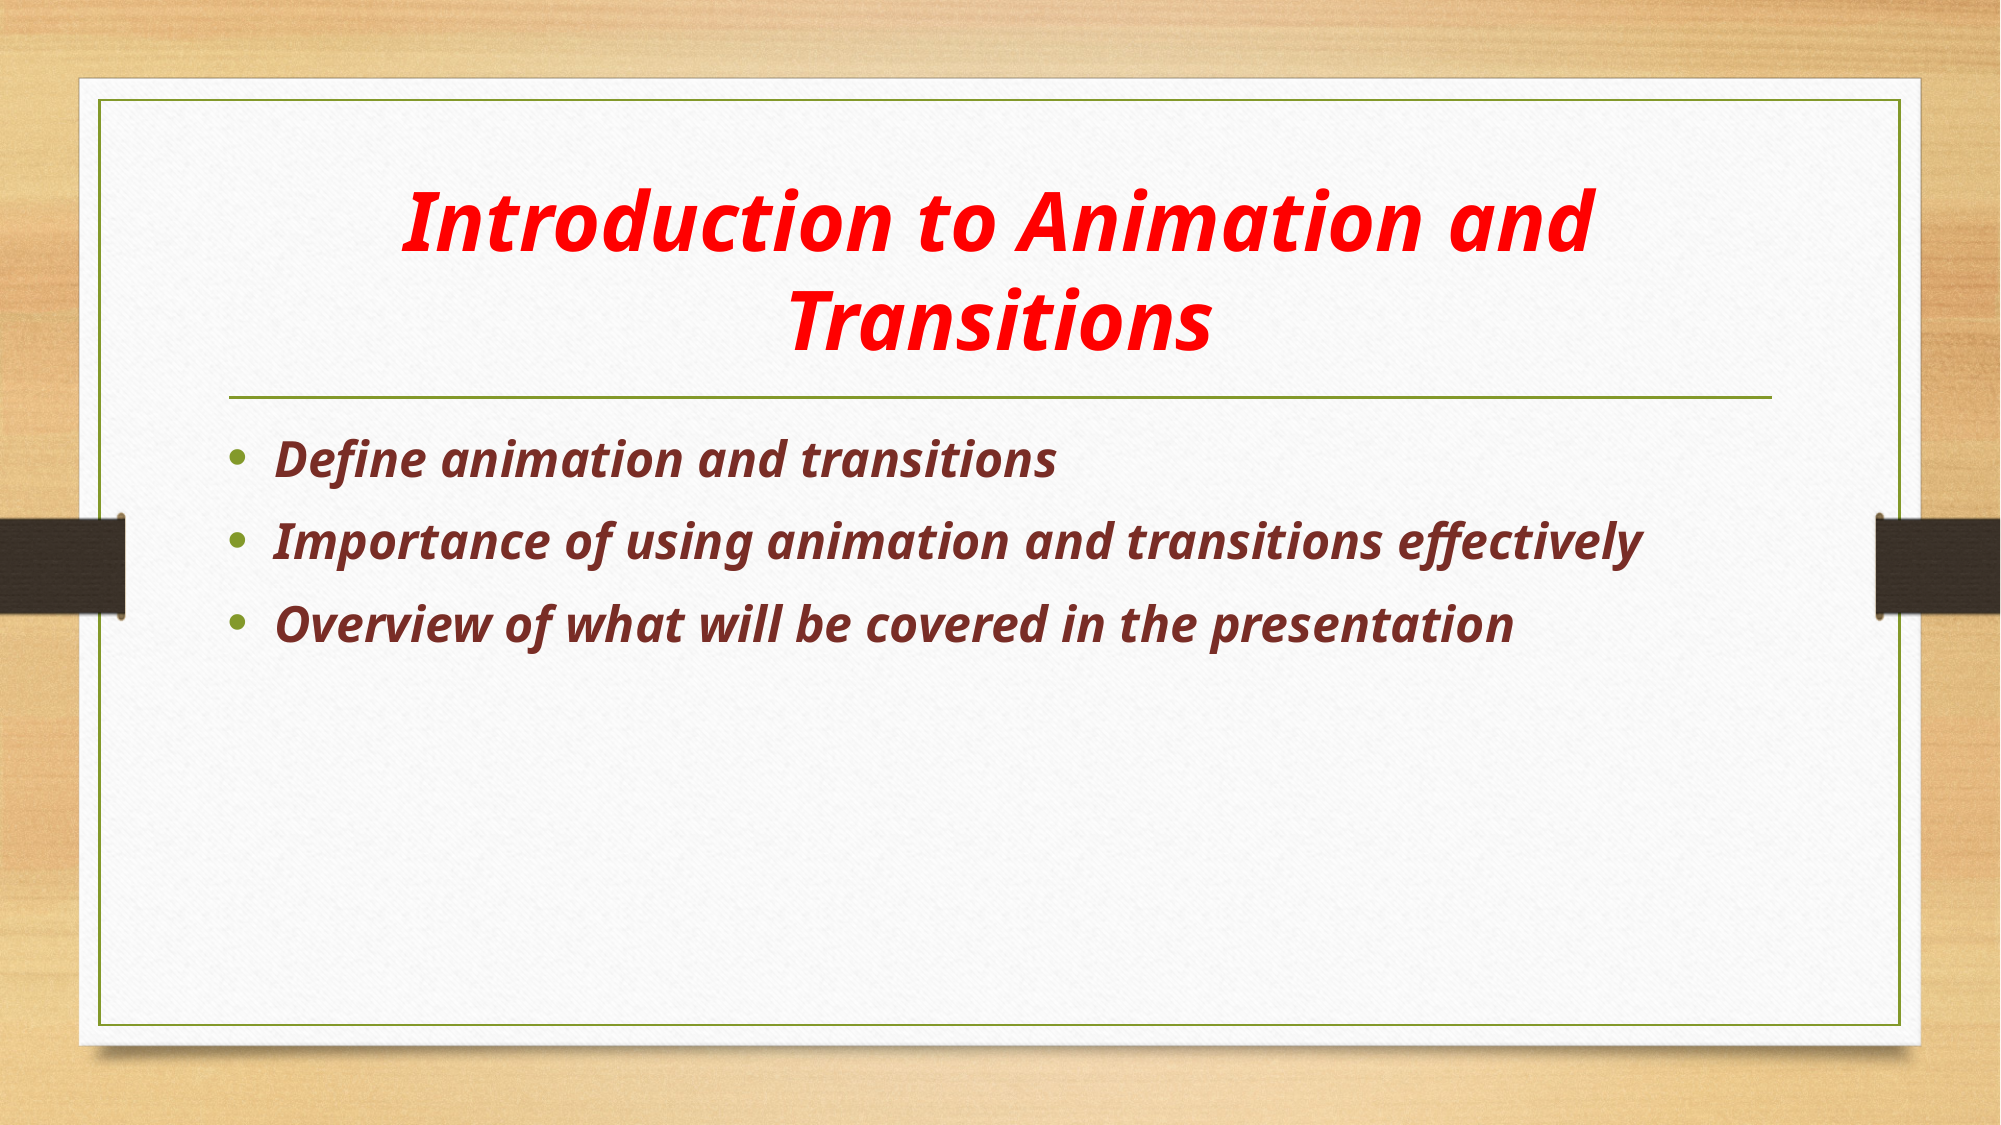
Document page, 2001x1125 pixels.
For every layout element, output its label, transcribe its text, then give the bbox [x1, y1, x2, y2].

title Introduction to Animation and Transitions [212, 161, 1788, 375]
picture [0, 0, 2001, 1125]
list Define animation and transitions Importance of using animation and transitions effectively Overview of what will be covered in the presentation [212, 419, 1788, 964]
